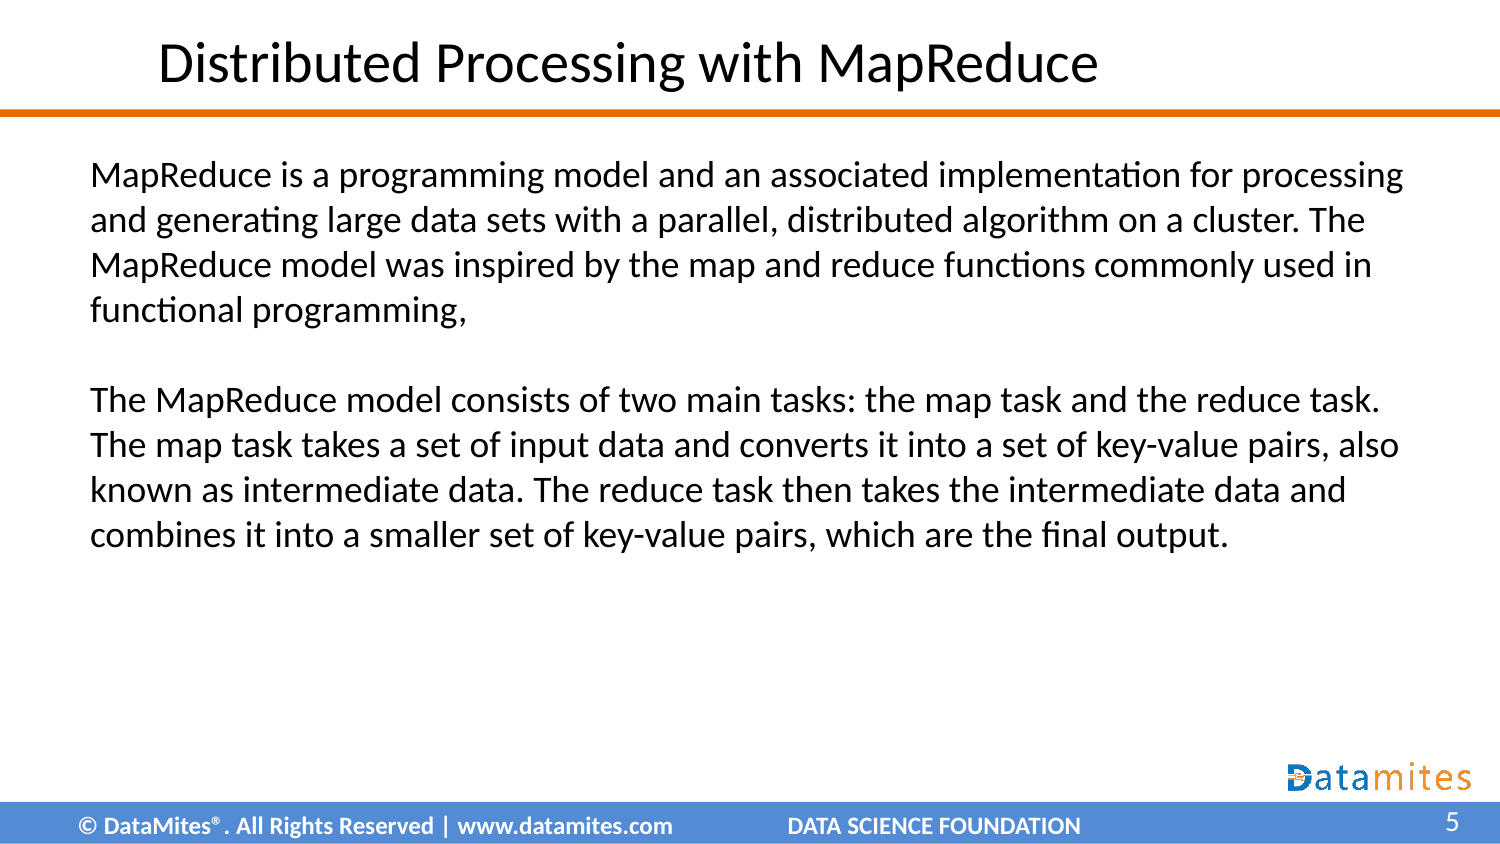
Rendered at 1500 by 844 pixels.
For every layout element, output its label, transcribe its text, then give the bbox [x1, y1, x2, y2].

list MapReduce is a programming model and an associated implementation for processing and generating large data sets with a parallel, distributed algorithm on a cluster. The MapReduce model was inspired by the map and reduce functions commonly used in functional programming, The MapReduce model consists of two main tasks: the map task and the reduce task. The map task takes a set of input data and converts it into a set of key-value pairs, also known as intermediate data. The reduce task then takes the intermediate data and combines it into a smaller set of key-value pairs, which are the final output. [75, 142, 1425, 754]
slide_number ‹#› [1387, 795, 1475, 844]
title Distributed Processing with MapReduce [75, 21, 1197, 98]
picture [1283, 760, 1475, 810]
